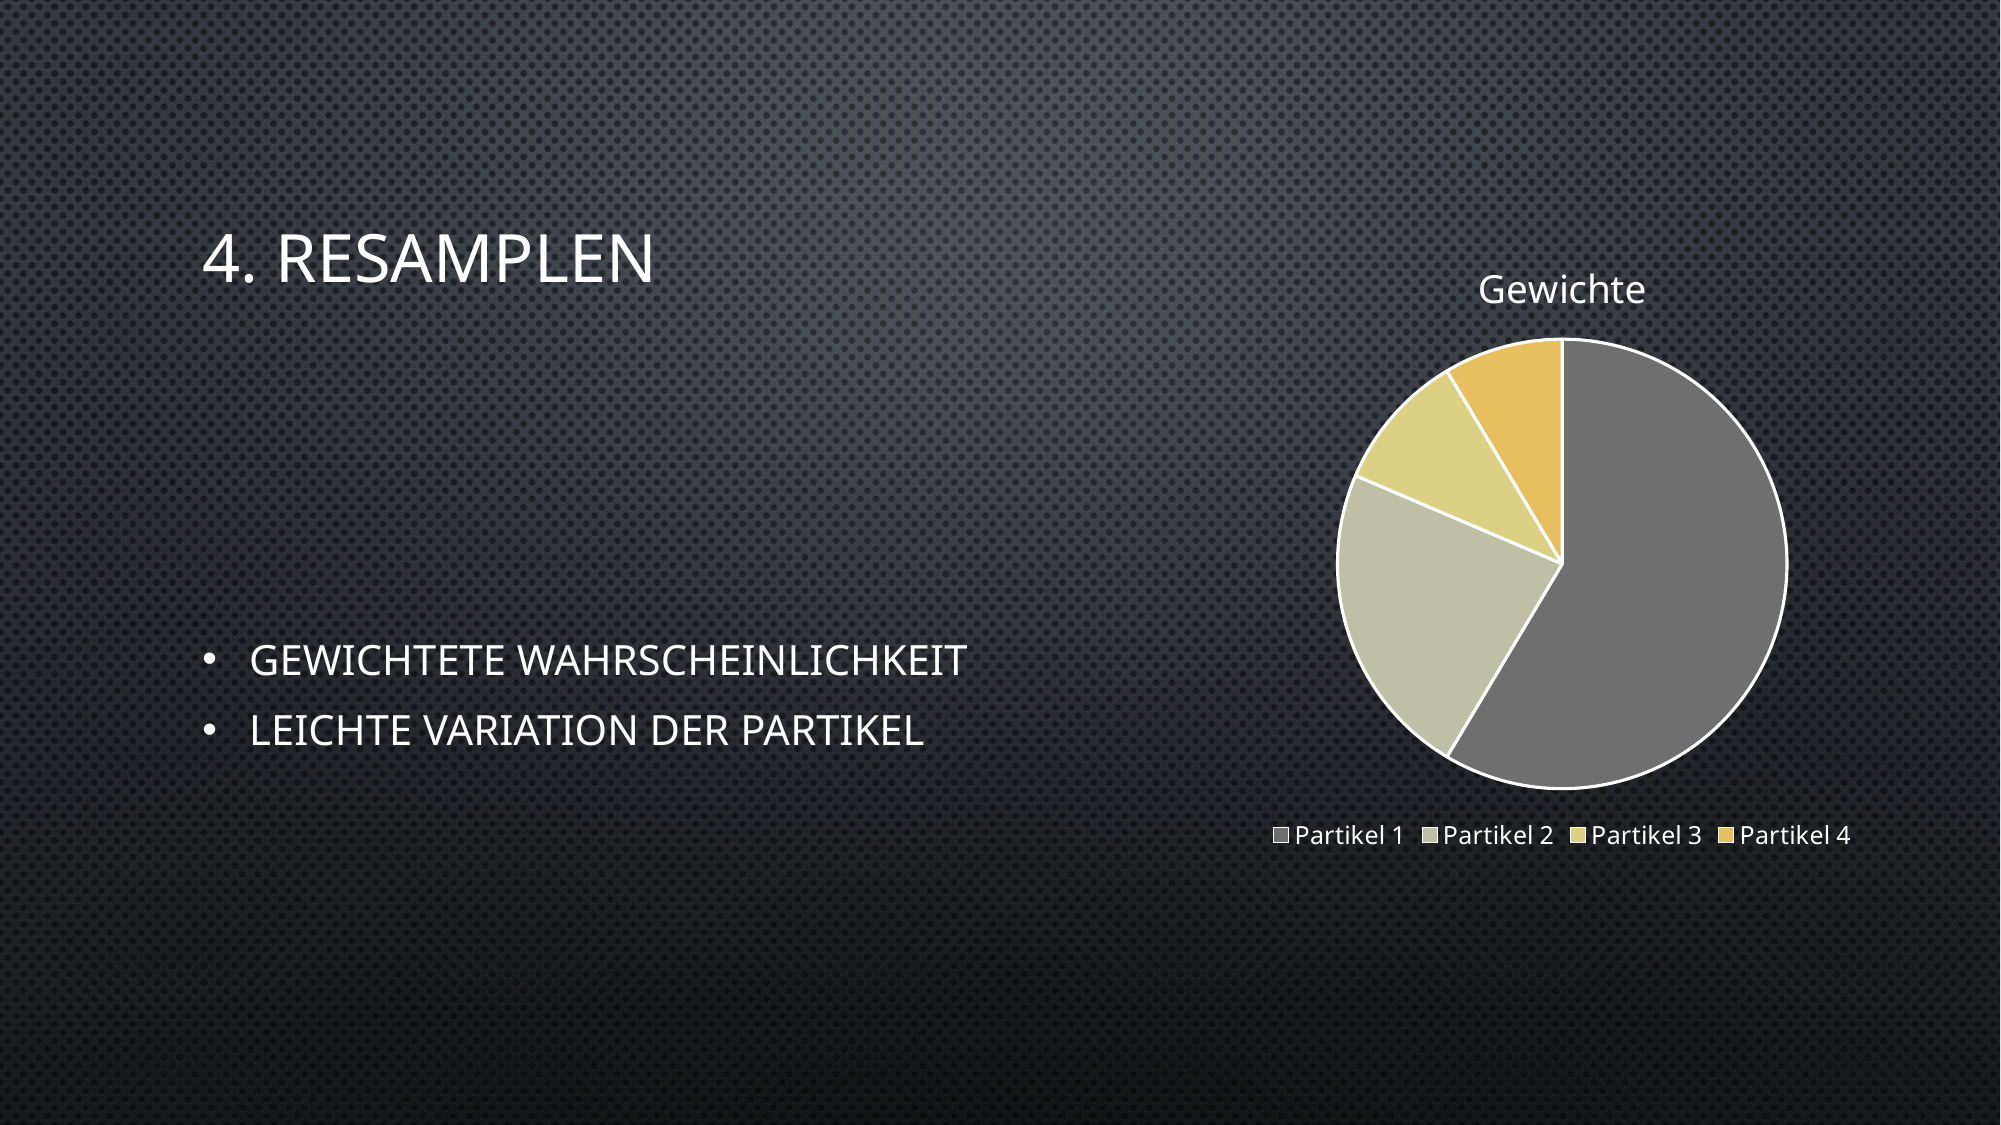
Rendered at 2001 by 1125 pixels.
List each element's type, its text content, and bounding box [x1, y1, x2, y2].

title 4. Resamplen [187, 99, 1813, 413]
chart [1188, 229, 1937, 859]
list Gewichtete Wahrscheinlichkeit Leichte Variation der Partikel [187, 437, 1813, 950]
